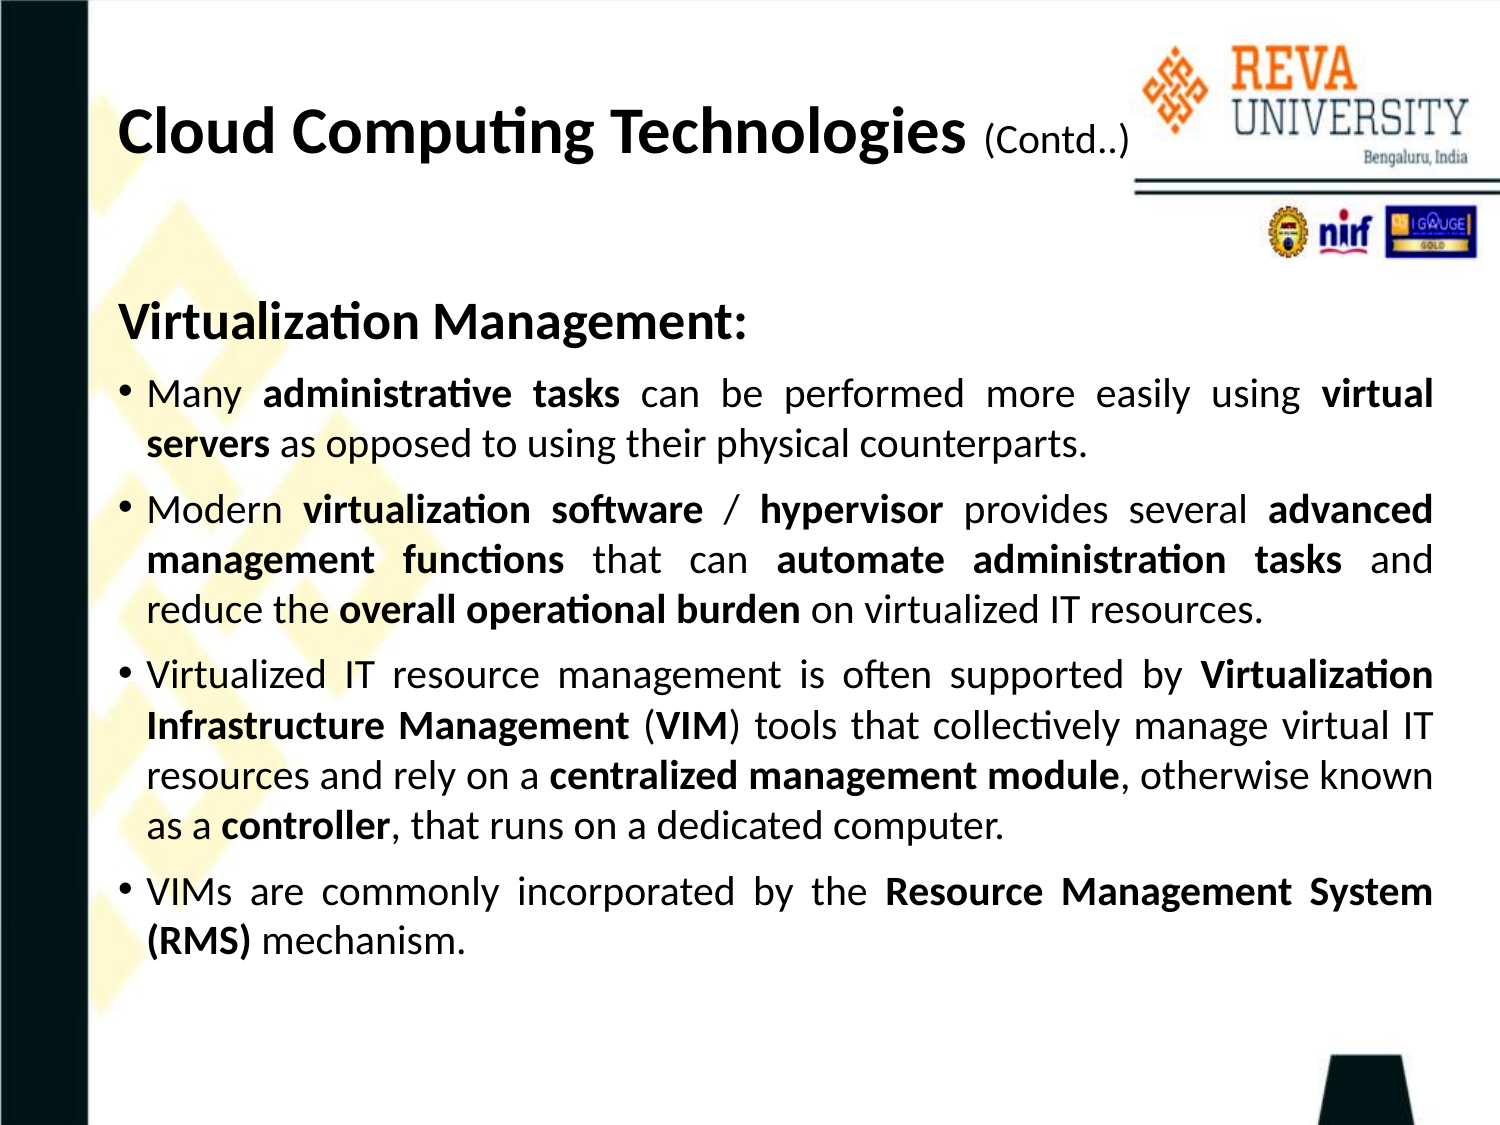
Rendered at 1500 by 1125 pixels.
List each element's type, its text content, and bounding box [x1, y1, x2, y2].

picture [0, 0, 1500, 1125]
list Virtualization Management: Many administrative tasks can be performed more easily using virtual servers as opposed to using their physical counterparts. Modern virtualization software / hypervisor provides several advanced management functions that can automate administration tasks and reduce the overall operational burden on virtualized IT resources. Virtualized IT resource management is often supported by Virtualization Infrastructure Management (VIM) tools that collectively manage virtual IT resources and rely on a centralized management module, otherwise known as a controller, that runs on a dedicated computer. VIMs are commonly incorporated by the Resource Management System (RMS) mechanism. [103, 277, 1450, 1067]
title Cloud Computing Technologies (Contd..) [103, 22, 1397, 241]
